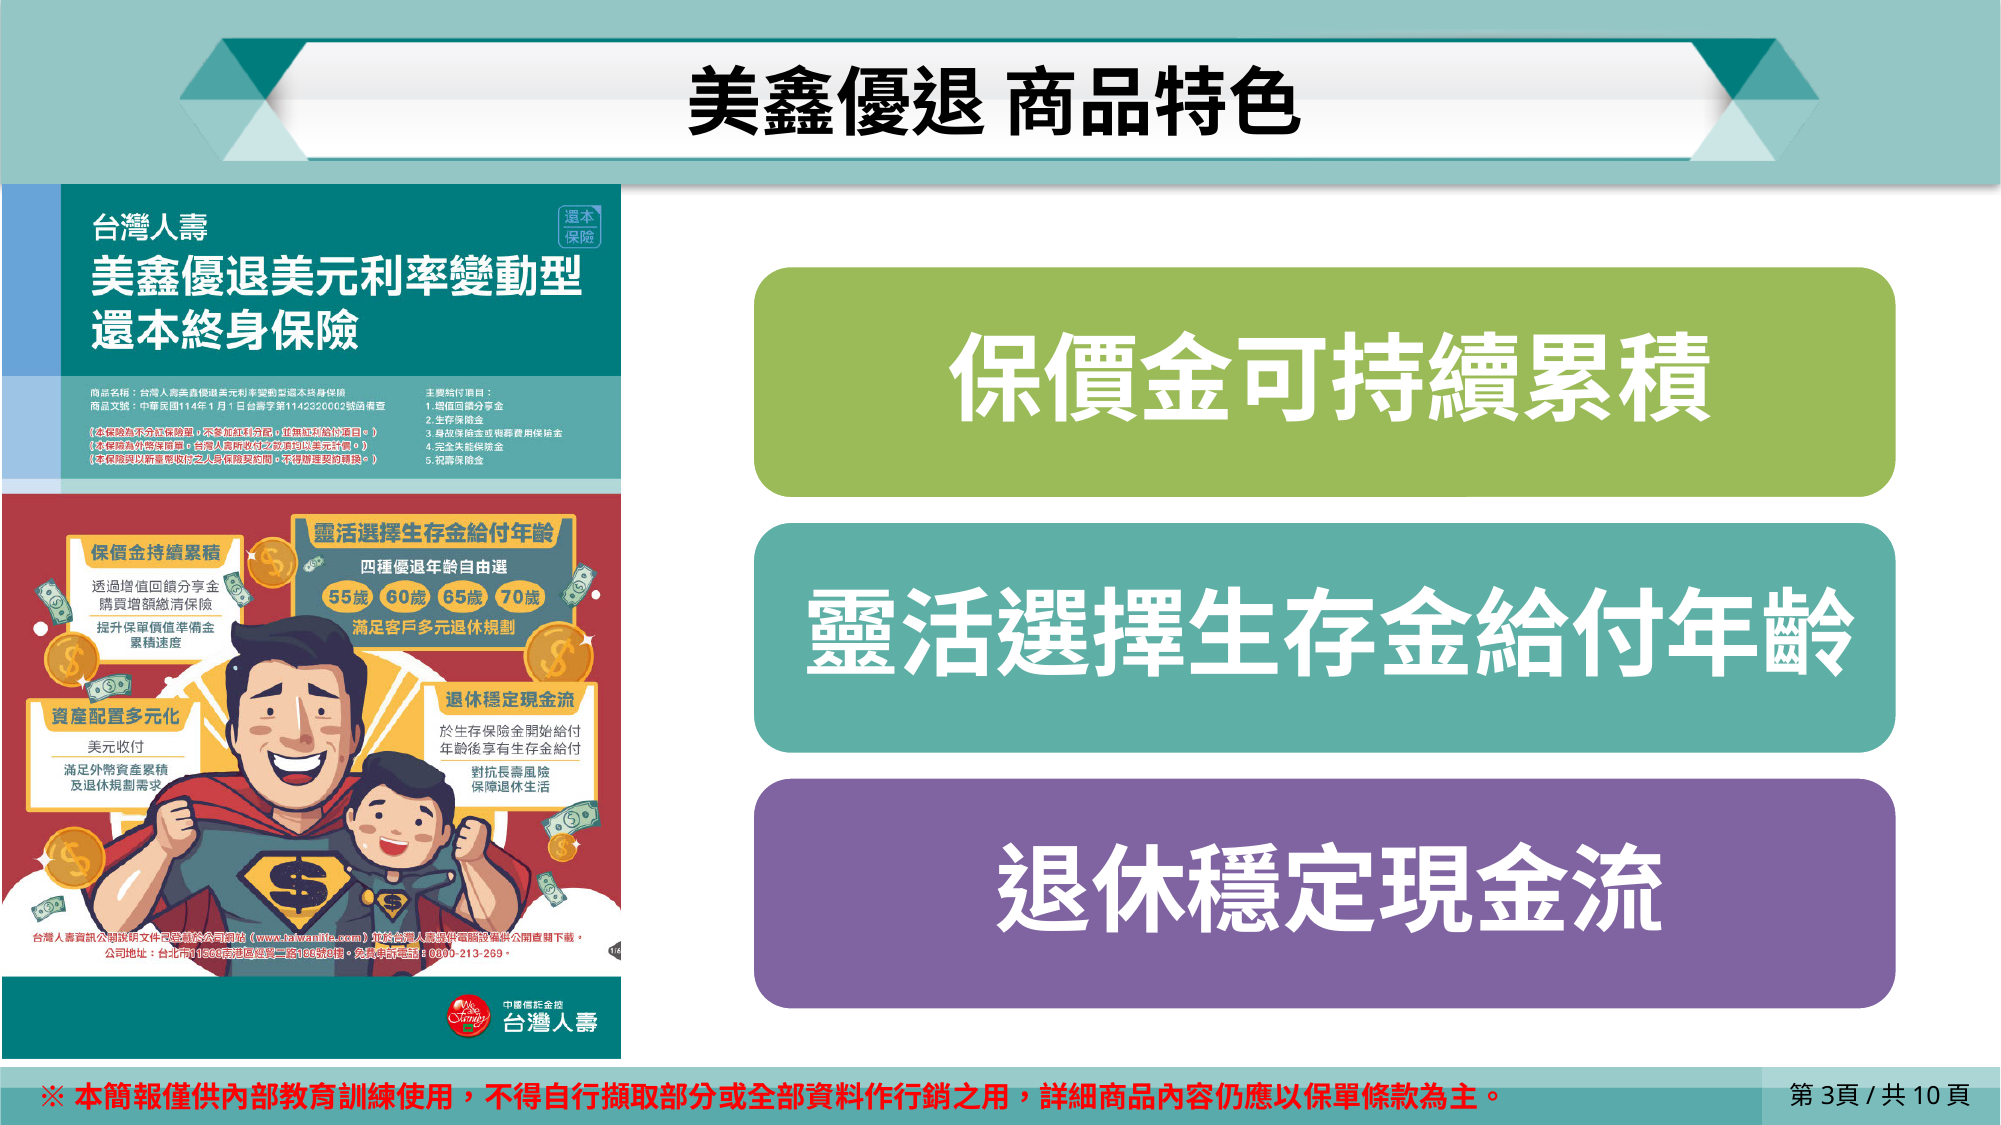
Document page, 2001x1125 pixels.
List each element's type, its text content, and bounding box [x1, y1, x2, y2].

picture [179, 29, 1819, 161]
picture [1, 184, 621, 1059]
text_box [751, 243, 1898, 1033]
text_box 美鑫優退 商品特色 [383, 30, 1607, 169]
picture [0, 1067, 2001, 1125]
